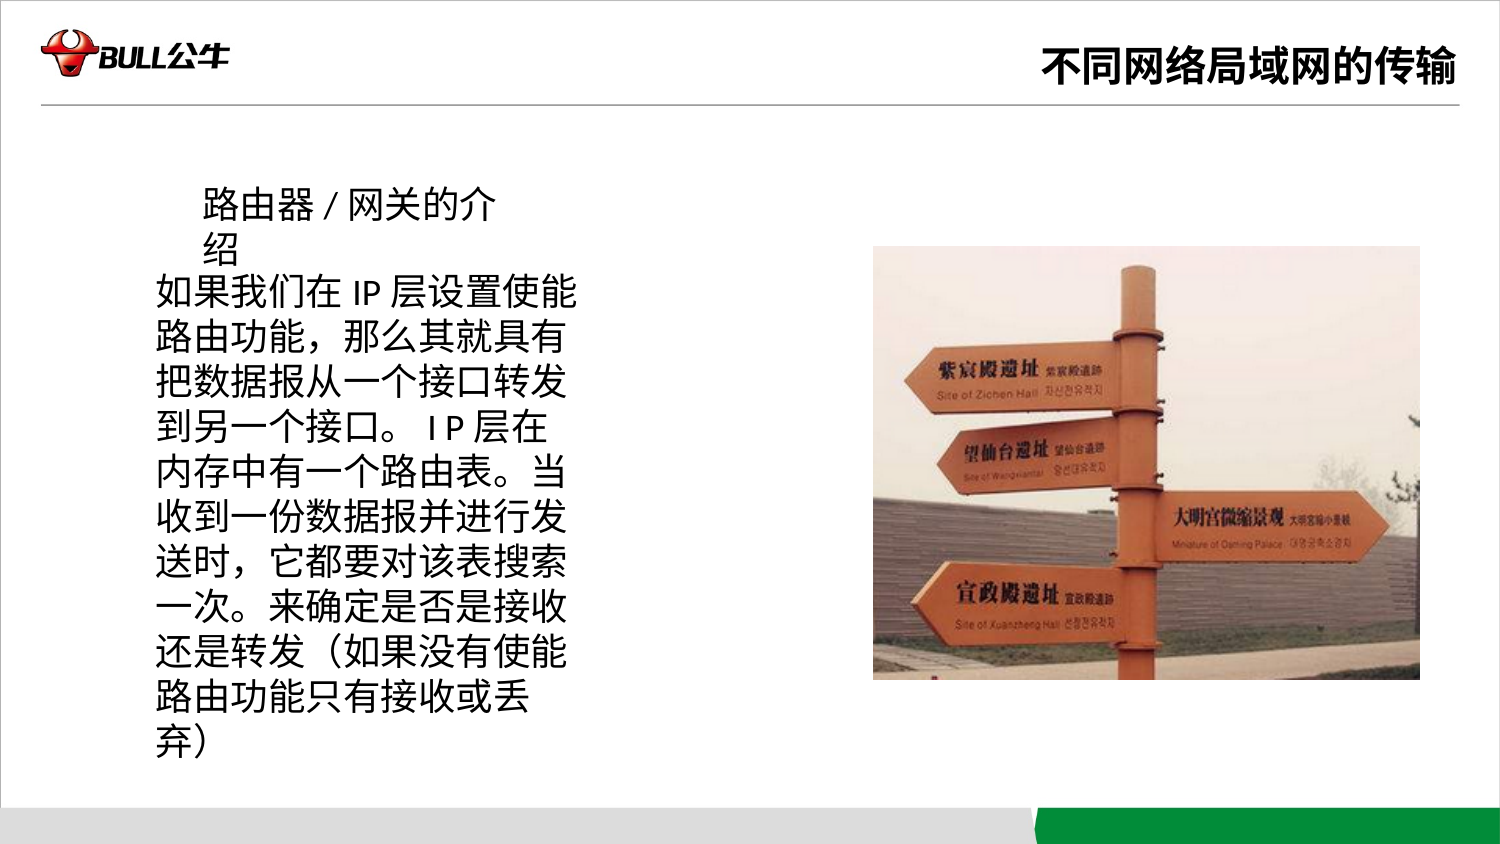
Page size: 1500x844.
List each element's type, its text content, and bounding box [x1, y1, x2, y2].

text_box 如果我们在IP层设置使能路由功能，那么其就具有把数据报从一个接口转发到另一个接口。I P层在 内存中有一个路由表。当收到一份数据报并进行发送时，它都要对该表搜索一次。来确定是否是接收还是转发（如果没有使能路由功能只有接收或丢弃） [141, 260, 613, 771]
text_box 路由器/网关的介绍 [187, 173, 538, 260]
picture [0, 0, 1500, 844]
title 不同网络局域网的传输 [950, 32, 1473, 104]
